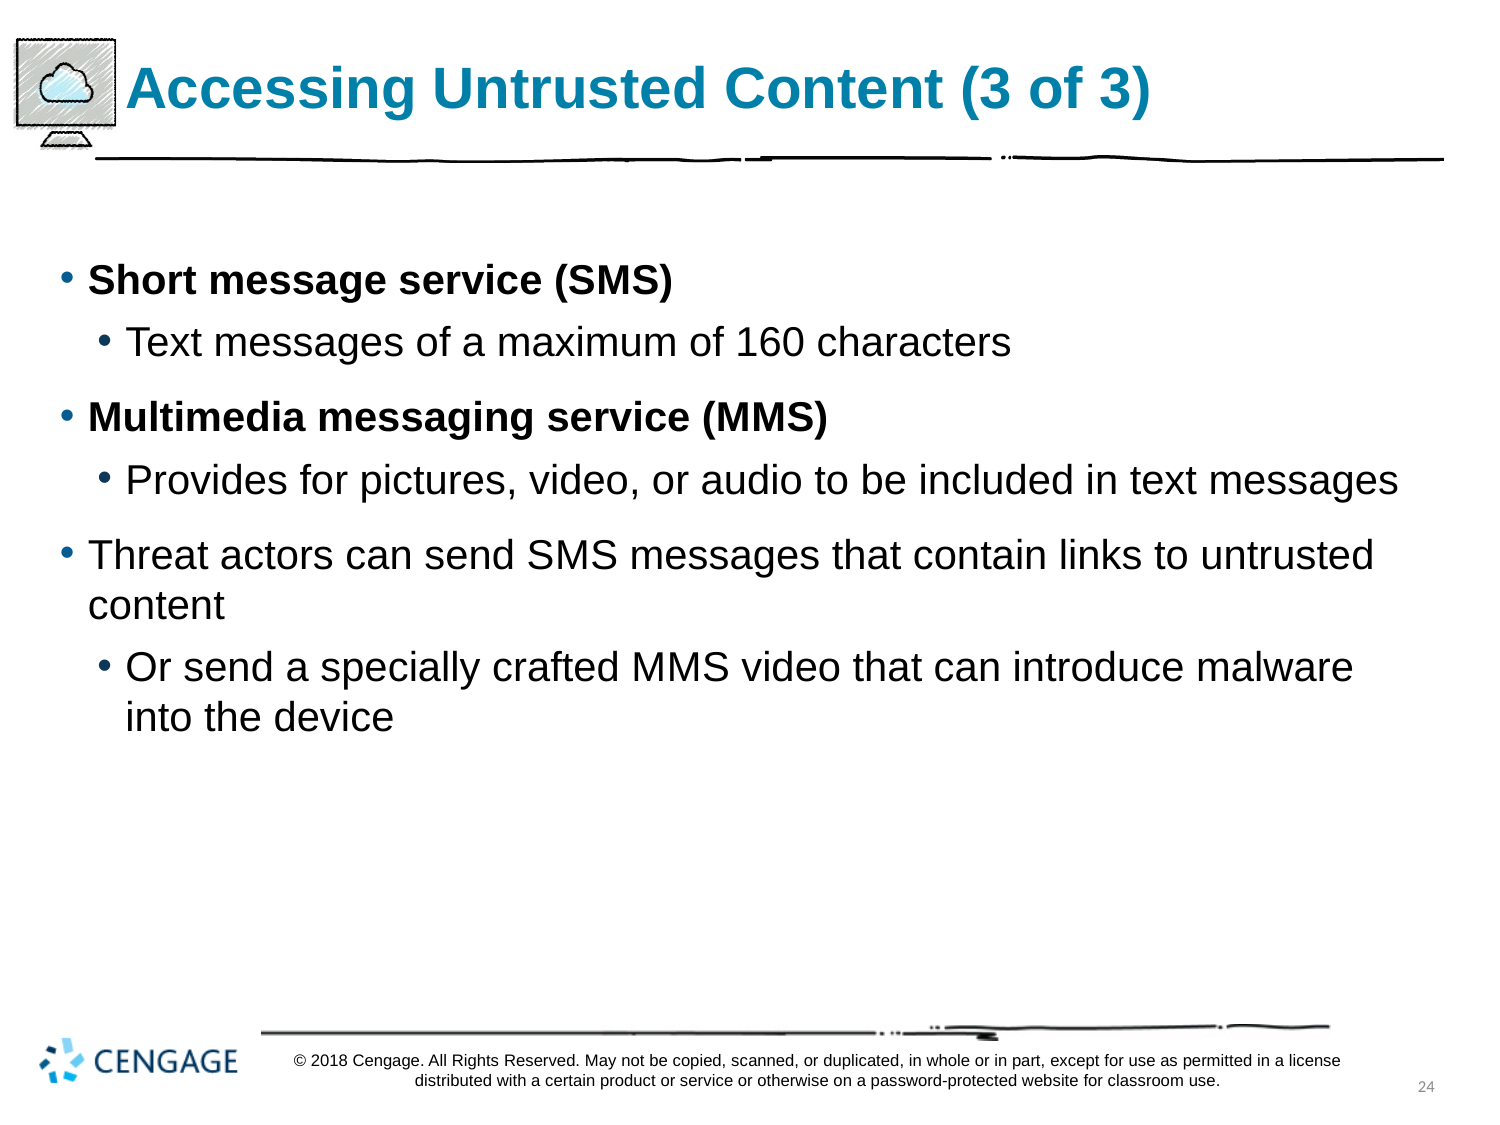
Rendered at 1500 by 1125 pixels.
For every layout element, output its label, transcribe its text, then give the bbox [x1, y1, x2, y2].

footer © 2018 Cengage. All Rights Reserved. May not be copied, scanned, or duplicated, in whole or in part, except for use as permitted in a license distributed with a certain product or service or otherwise on a password-protected website for classroom use. [262, 1050, 1375, 1091]
title Accessing Untrusted Content (3 of 3) [125, 60, 1442, 121]
picture [95, 155, 1444, 163]
picture [19, 1024, 250, 1096]
picture [13, 36, 117, 151]
picture [261, 1024, 1331, 1041]
list Short message service (S M S) Text messages of a maximum of 160 characters Multimedia messaging service (M M S) Provides for pictures, video, or audio to be included in text messages Threat actors can send S M S messages that contain links to untrusted content Or send a specially crafted M M S video that can introduce malware into the device [59, 252, 1413, 745]
